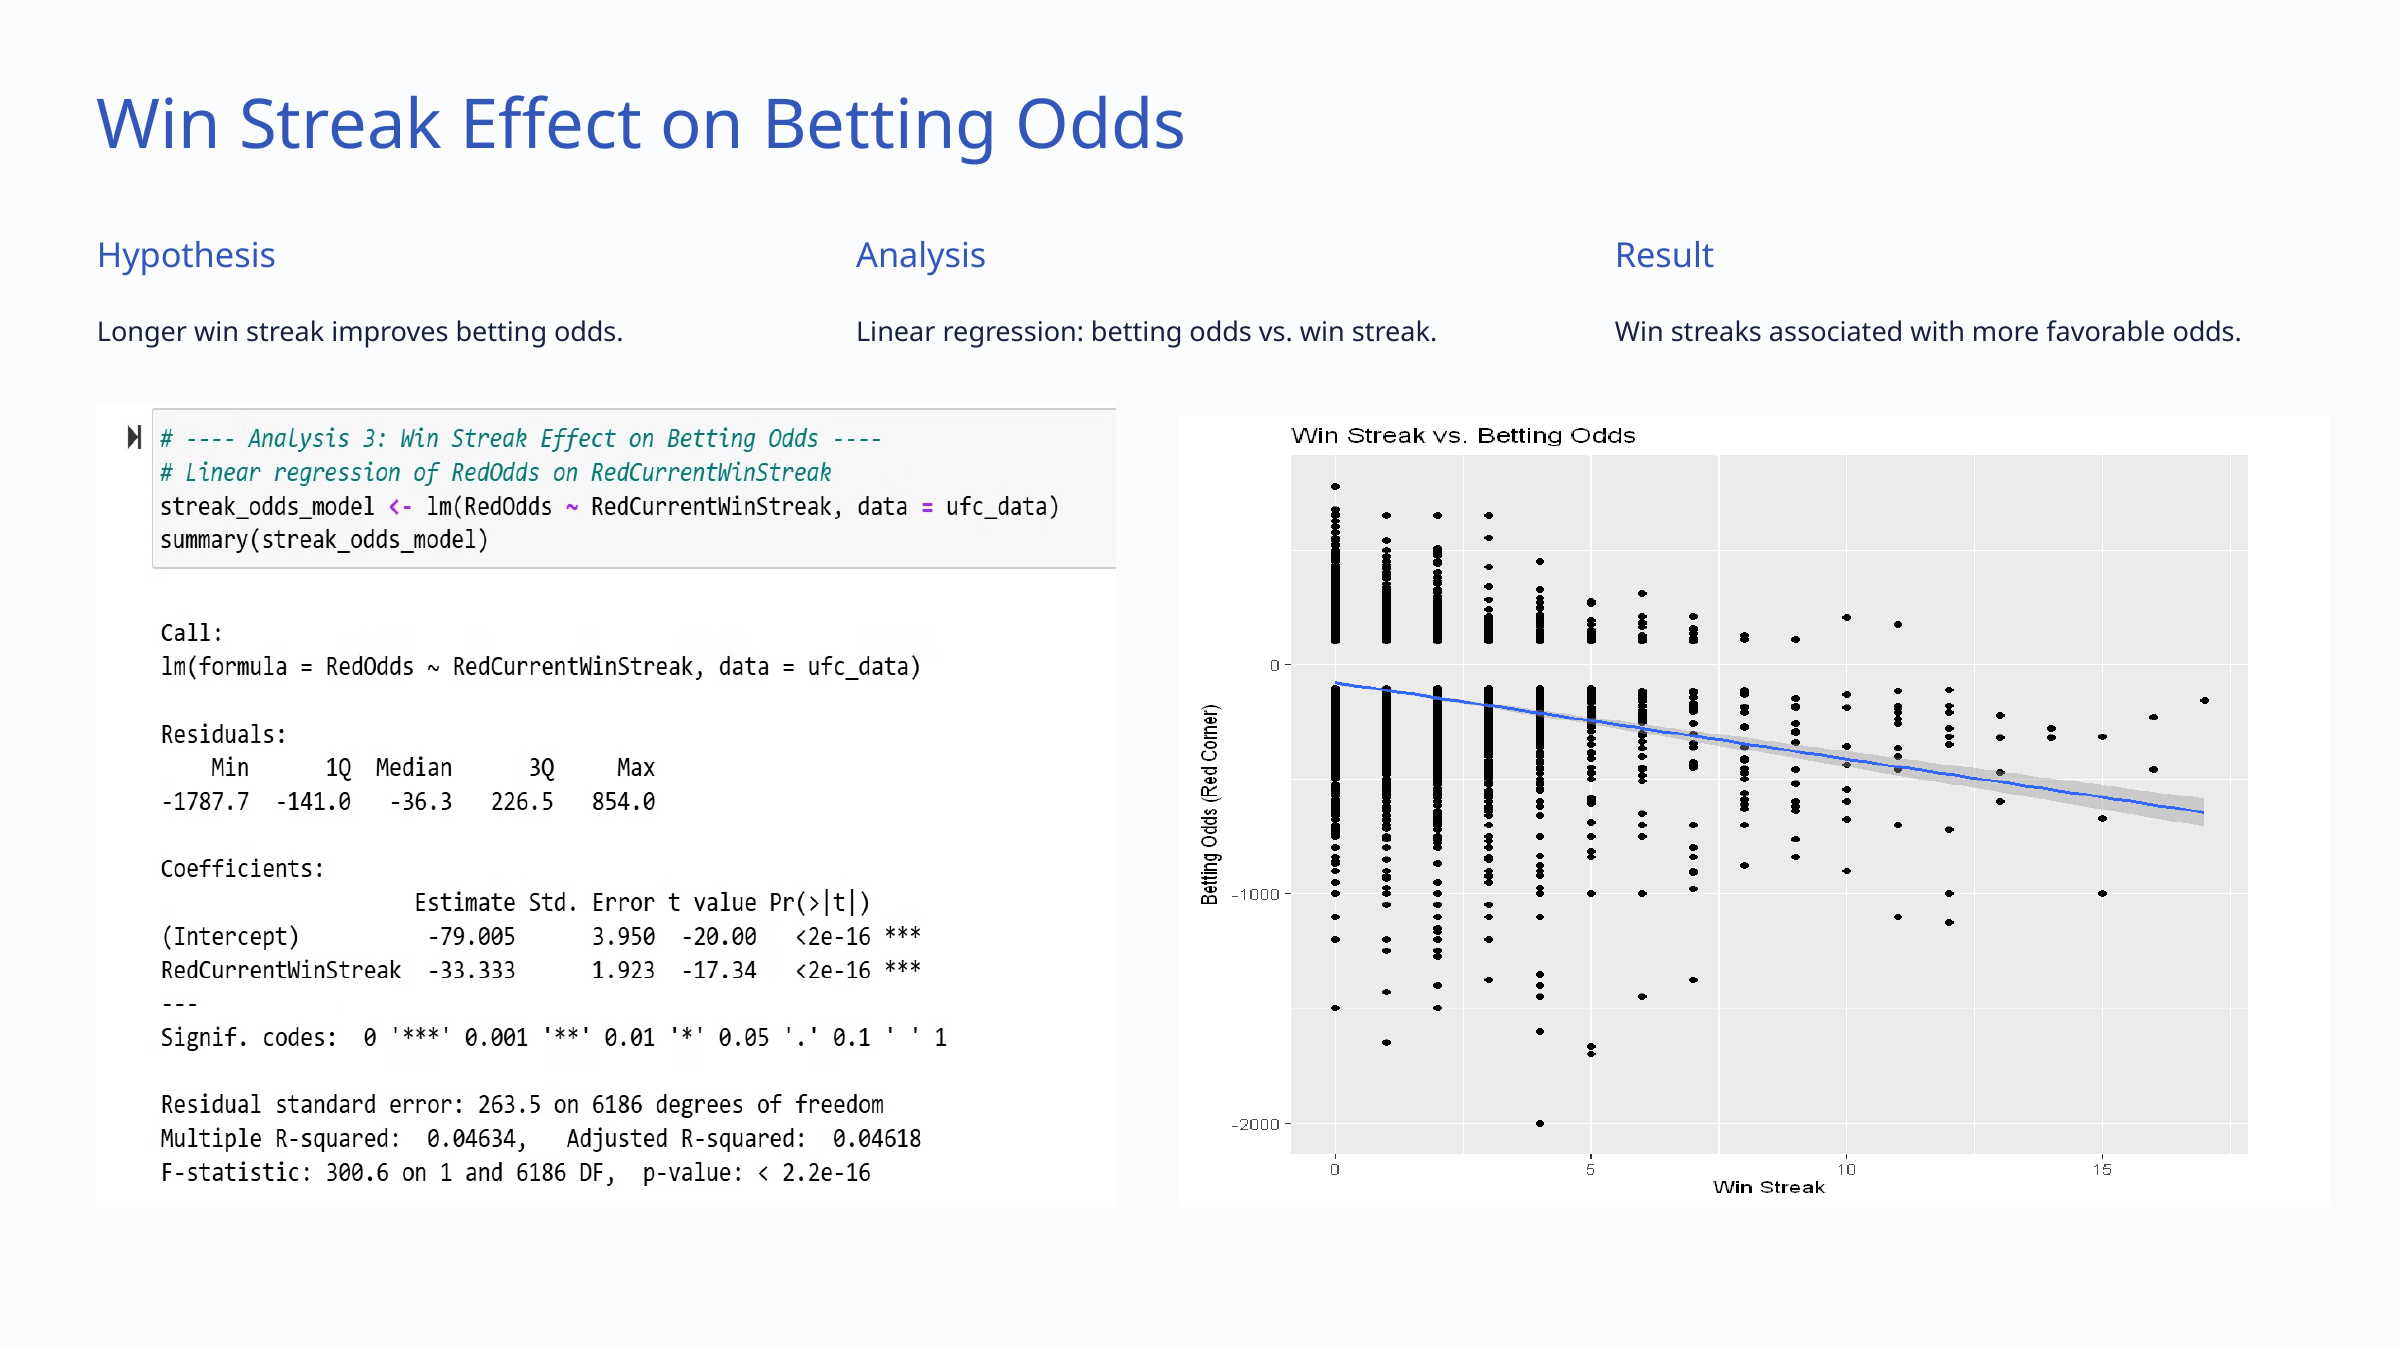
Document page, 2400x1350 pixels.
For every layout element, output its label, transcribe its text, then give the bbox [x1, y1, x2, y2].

text_box Hypothesis [96, 231, 443, 276]
picture [96, 403, 1116, 1207]
text_box Win streaks associated with more favorable odds. [1615, 302, 2306, 348]
picture [1178, 415, 2330, 1207]
text_box Longer win streak improves betting odds. [96, 302, 788, 348]
text_box Linear regression: betting odds vs. win streak. [856, 302, 1547, 348]
text_box Analysis [855, 231, 1203, 276]
text_box Win Streak Effect on Betting Odds [96, 76, 1206, 163]
text_box Result [1614, 231, 1962, 276]
